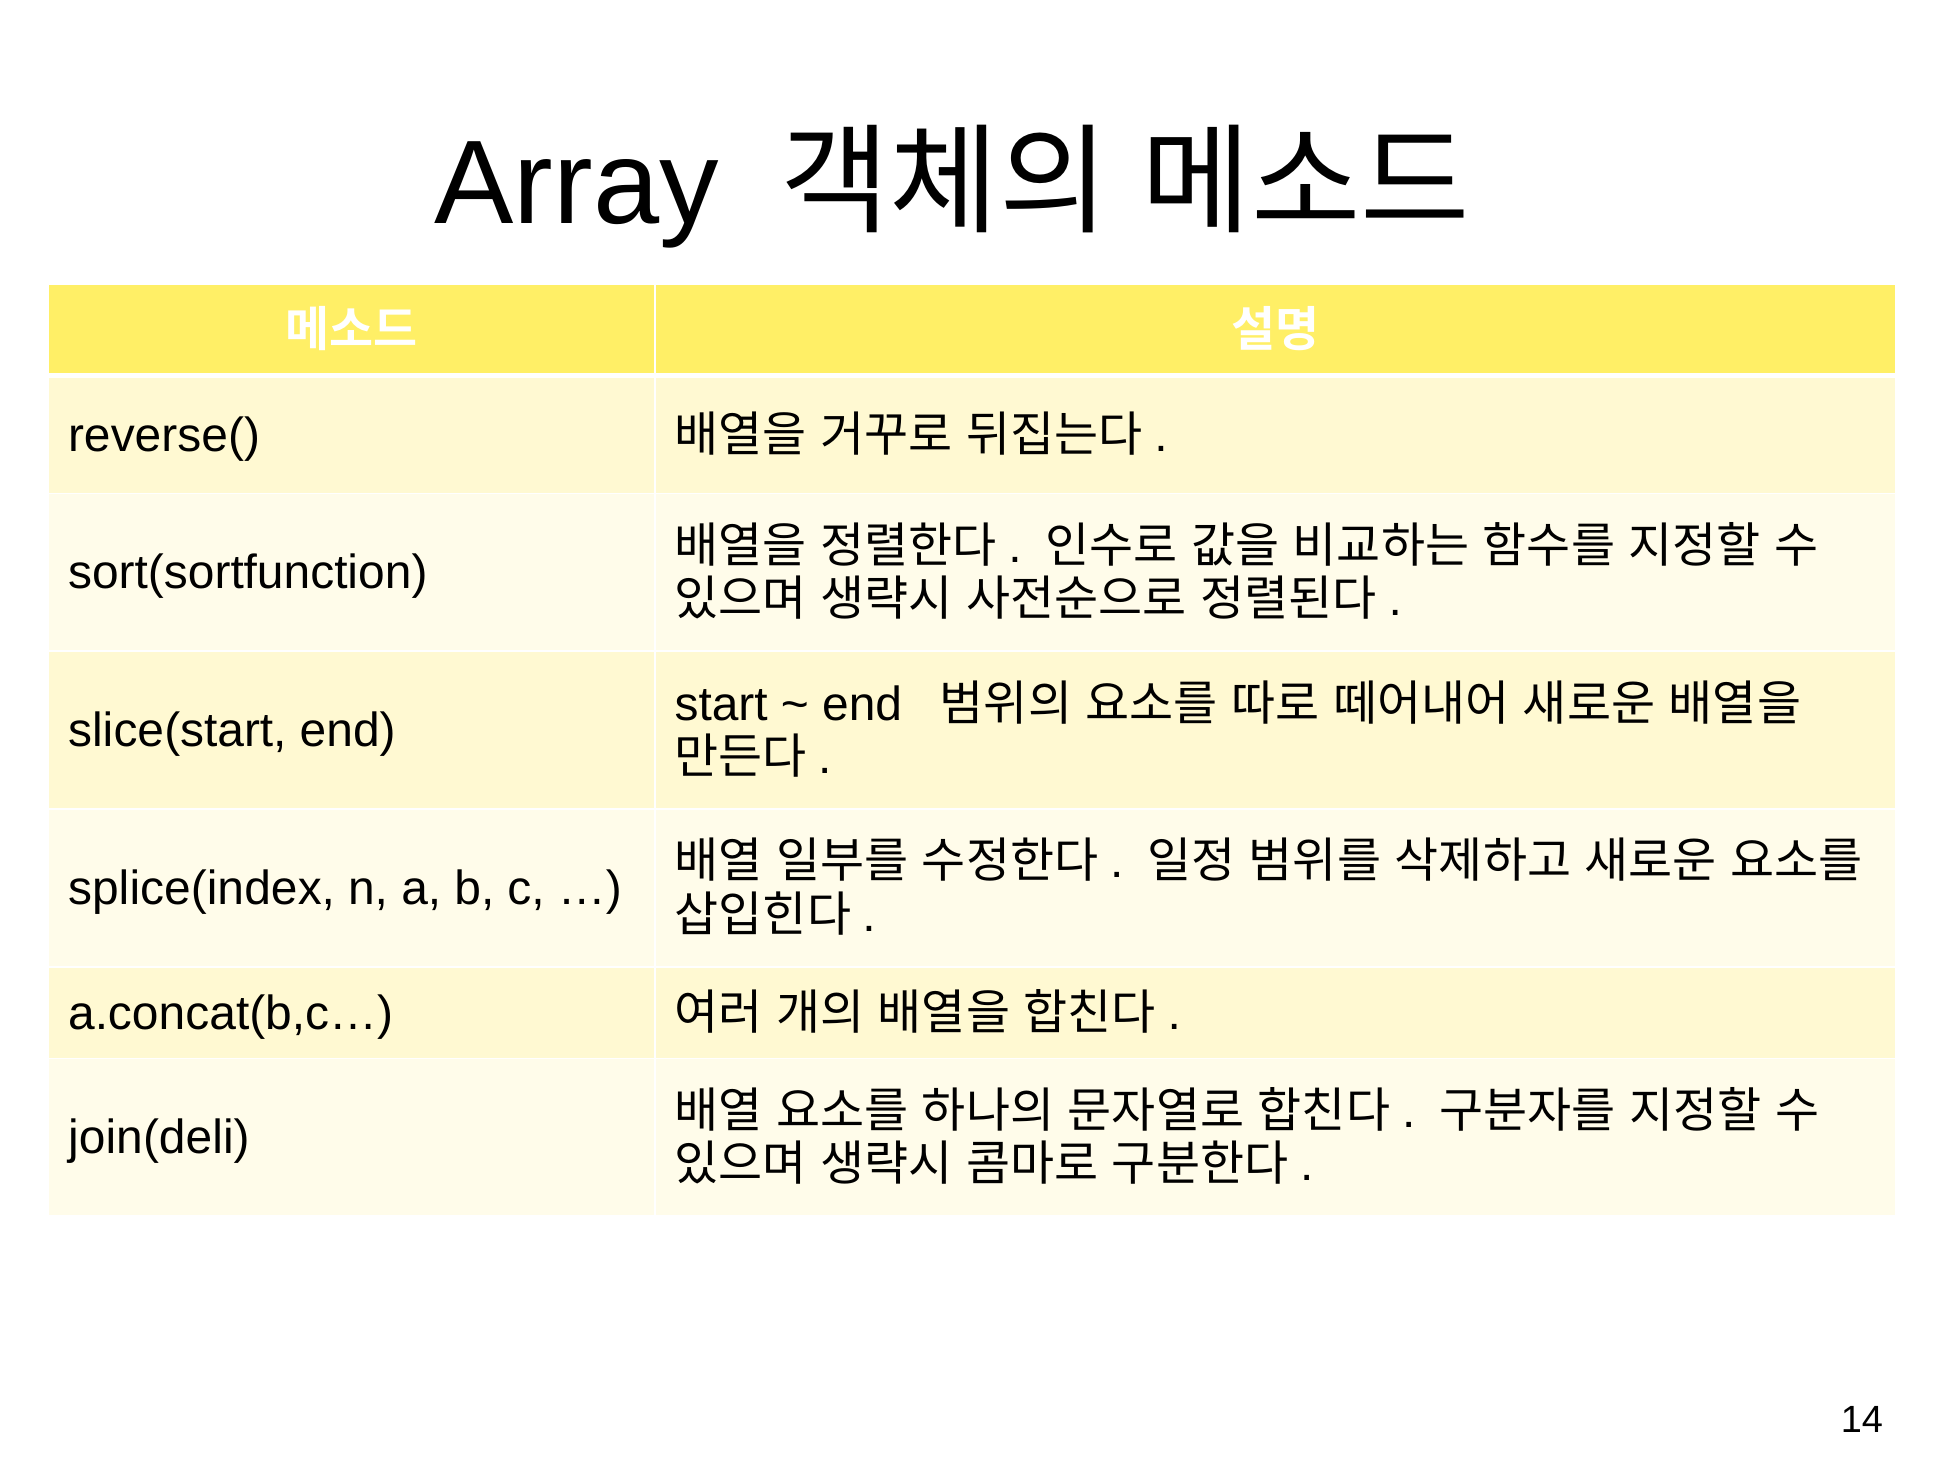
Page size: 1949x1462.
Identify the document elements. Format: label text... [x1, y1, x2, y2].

table_header 설명 [656, 285, 1895, 373]
table_cell start ~ end 범위의 요소를 따로 떼어내어 새로운 배열을 만든다. [656, 652, 1895, 808]
table_cell splice(index, n, a, b, c, …) [49, 810, 654, 966]
title Array 객체의 메소드 [156, 92, 1749, 255]
table_cell reverse() [49, 378, 654, 493]
table_cell a.concat(b,c…) [49, 968, 654, 1058]
slide_number ‹#› [1496, 1372, 1899, 1462]
table_cell 배열 일부를 수정한다. 일정 범위를 삭제하고 새로운 요소를 삽입힌다. [656, 810, 1895, 966]
table_cell join(deli) [49, 1059, 654, 1215]
table_cell 배열 요소를 하나의 문자열로 합친다. 구분자를 지정할 수 있으며 생략시 콤마로 구분한다. [656, 1059, 1895, 1215]
table_cell 배열을 정렬한다. 인수로 값을 비교하는 함수를 지정할 수 있으며 생략시 사전순으로 정렬된다. [656, 494, 1895, 650]
table_cell 여러 개의 배열을 합친다. [656, 968, 1895, 1058]
table_header 메소드 [49, 285, 654, 373]
table_cell sort(sortfunction) [49, 494, 654, 650]
table_cell slice(start, end) [49, 652, 654, 808]
table_cell 배열을 거꾸로 뒤집는다. [656, 378, 1895, 493]
